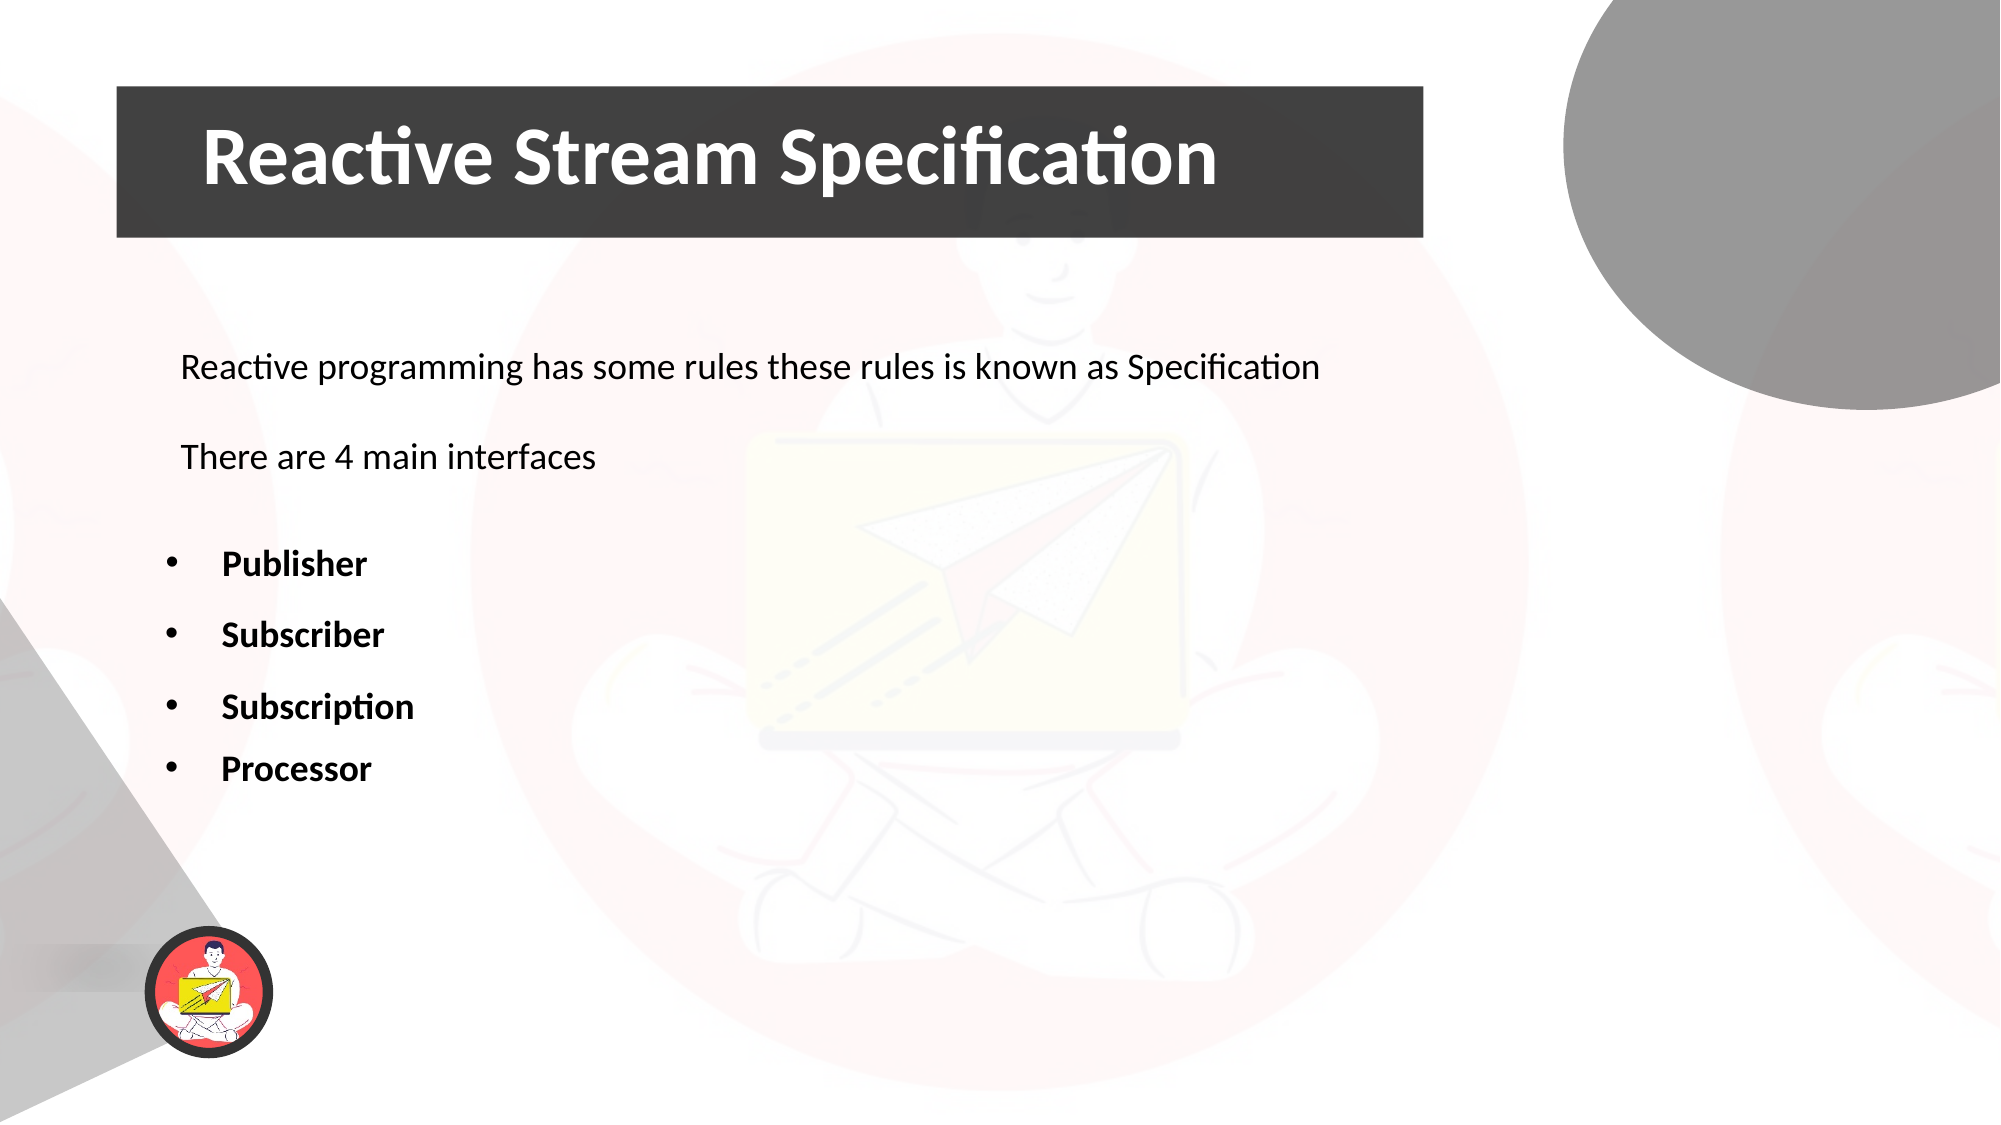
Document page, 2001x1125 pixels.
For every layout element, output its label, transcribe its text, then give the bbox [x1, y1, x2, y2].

text_box Publisher [150, 531, 392, 592]
title Reactive Stream Specification [142, 98, 1280, 210]
text_box Subscriber [150, 603, 409, 663]
text_box Subscription [150, 674, 439, 734]
text_box [116, 85, 1424, 239]
text_box Reactive programming has some rules these rules is known as Specification There are 4 main interfaces [165, 334, 1337, 485]
picture [149, 931, 268, 1054]
text_box Processor [150, 736, 397, 797]
text_box [1562, 0, 2000, 411]
text_box [0, 596, 223, 1124]
